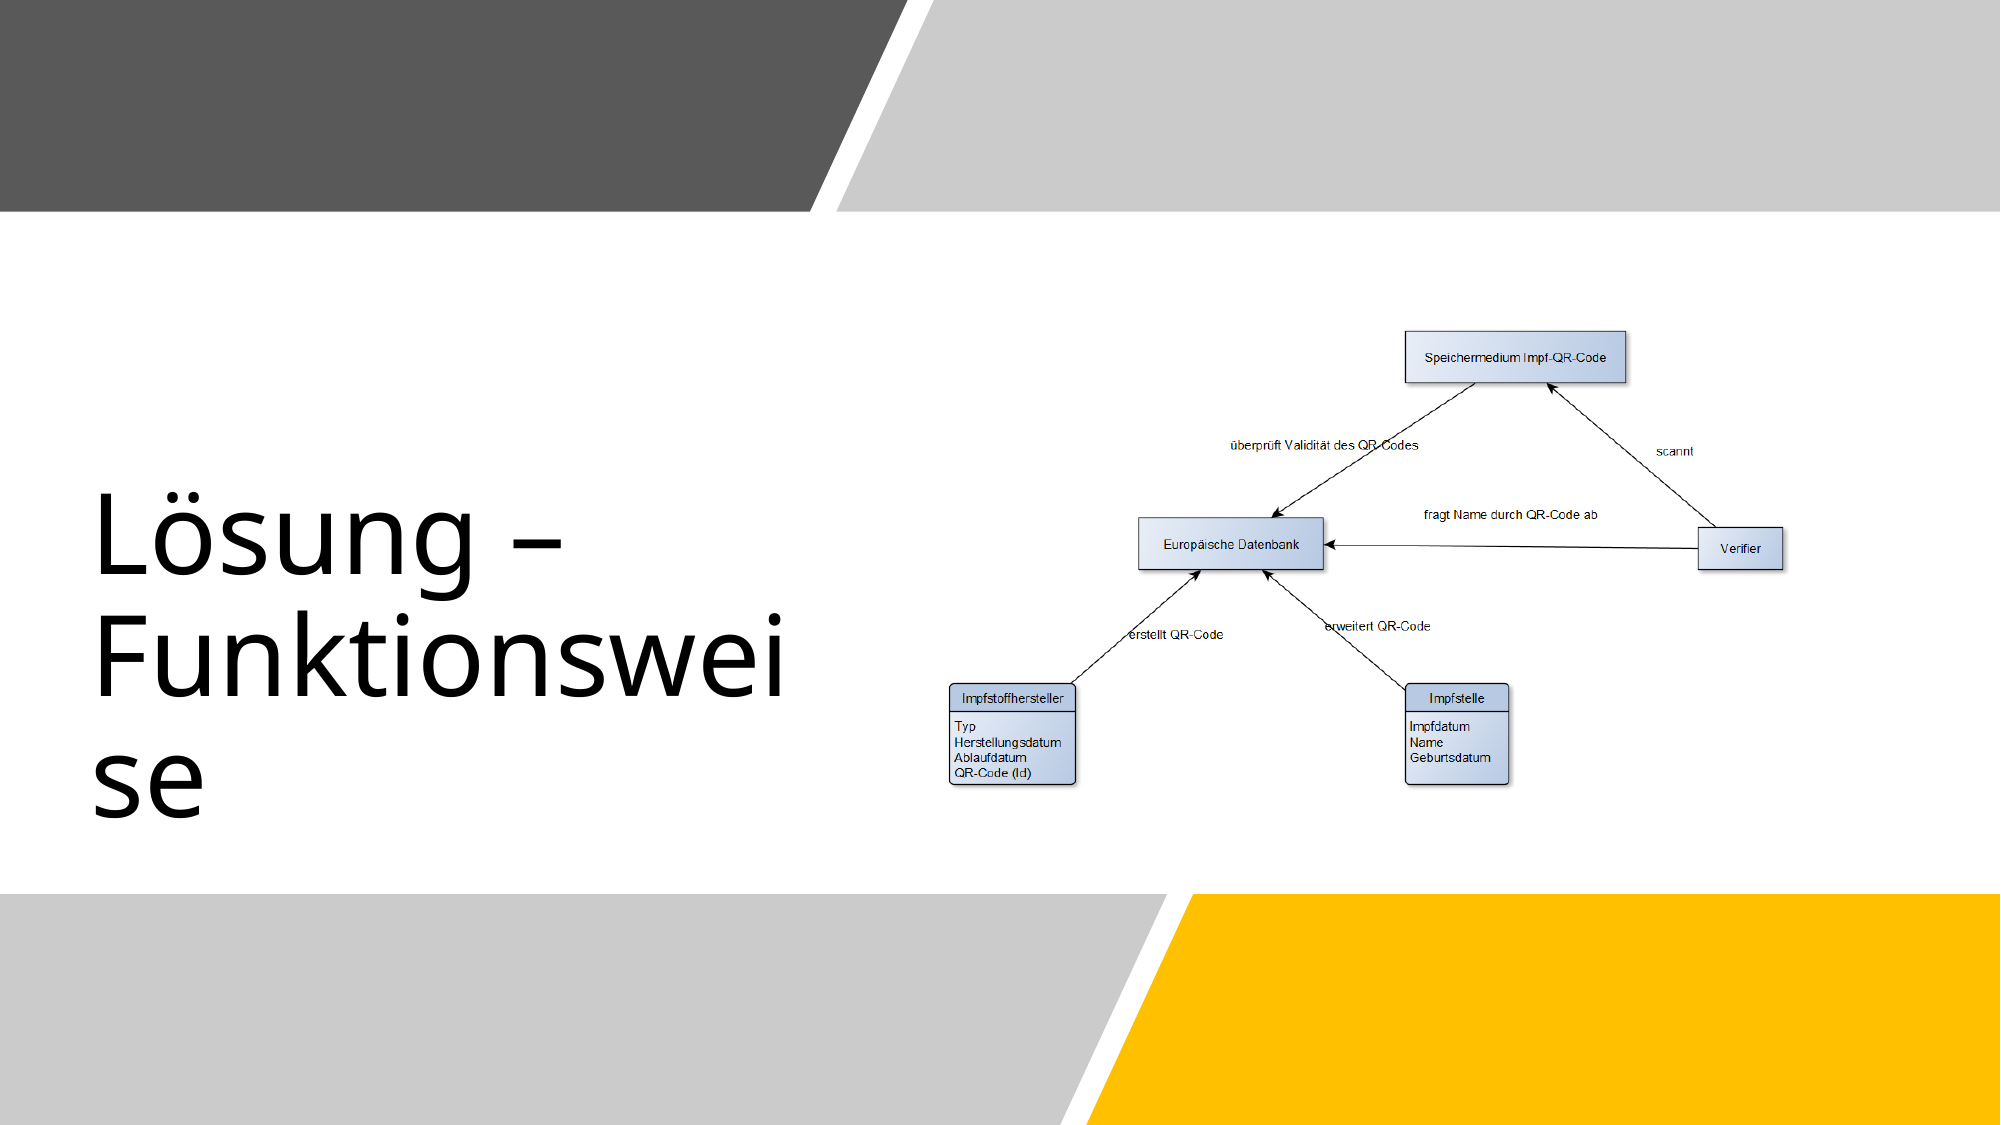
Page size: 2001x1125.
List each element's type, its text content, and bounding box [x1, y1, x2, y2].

text_box [834, 0, 2000, 213]
text_box [1085, 893, 2000, 1125]
picture [864, 275, 1889, 850]
text_box [0, 0, 909, 213]
title Lösung – Funktionsweise [75, 421, 832, 850]
text_box [0, 893, 1169, 1125]
